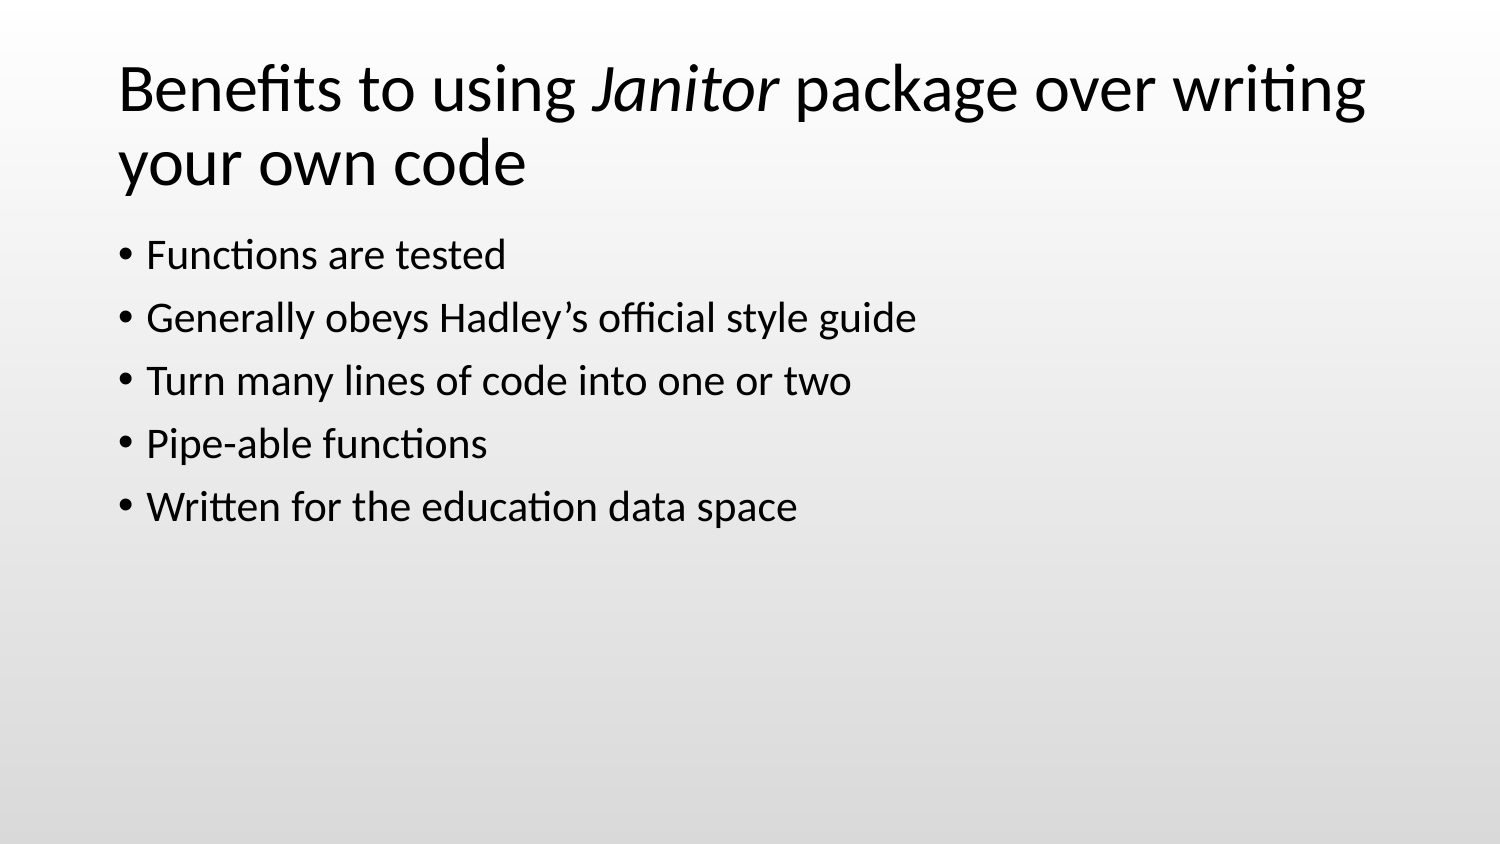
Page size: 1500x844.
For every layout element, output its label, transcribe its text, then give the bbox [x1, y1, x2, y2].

list Functions are tested Generally obeys Hadley’s official style guide Turn many lines of code into one or two Pipe-able functions Written for the education data space [103, 224, 1397, 760]
title Benefits to using Janitor package over writing your own code [103, 44, 1397, 208]
